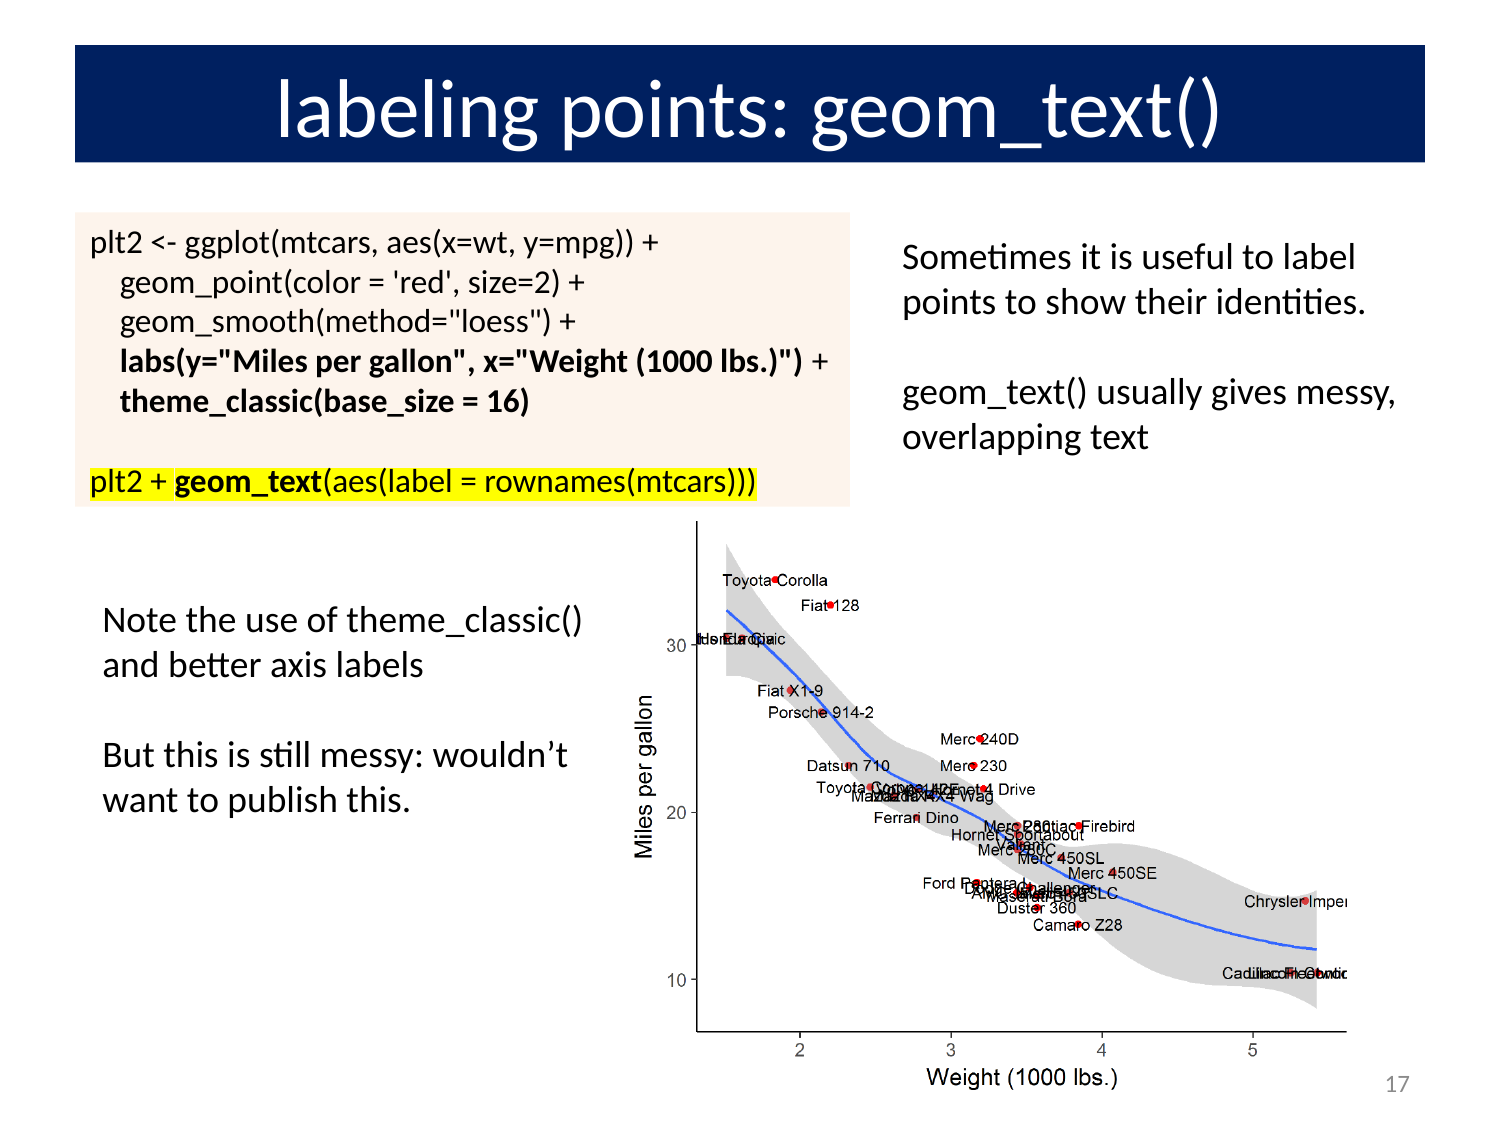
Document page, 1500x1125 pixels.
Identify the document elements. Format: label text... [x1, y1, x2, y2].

text_box plt2 <- ggplot(mtcars, aes(x=wt, y=mpg)) + geom_point(color = 'red', size=2) + geom_smooth(method="loess") + labs(y="Miles per gallon", x="Weight (1000 lbs.)") + theme_classic(base_size = 16) plt2 + geom_text(aes(label = rownames(mtcars))) [75, 212, 850, 507]
slide_number 17 [1362, 1062, 1425, 1103]
title labeling points: geom_text() [75, 45, 1425, 163]
text_box Note the use of theme_classic() and better axis labels But this is still messy: wouldn’t want to publish this. [87, 587, 600, 828]
text_box Sometimes it is useful to label points to show their identities. geom_text() usually gives messy, overlapping text [887, 224, 1425, 465]
picture [622, 509, 1358, 1100]
